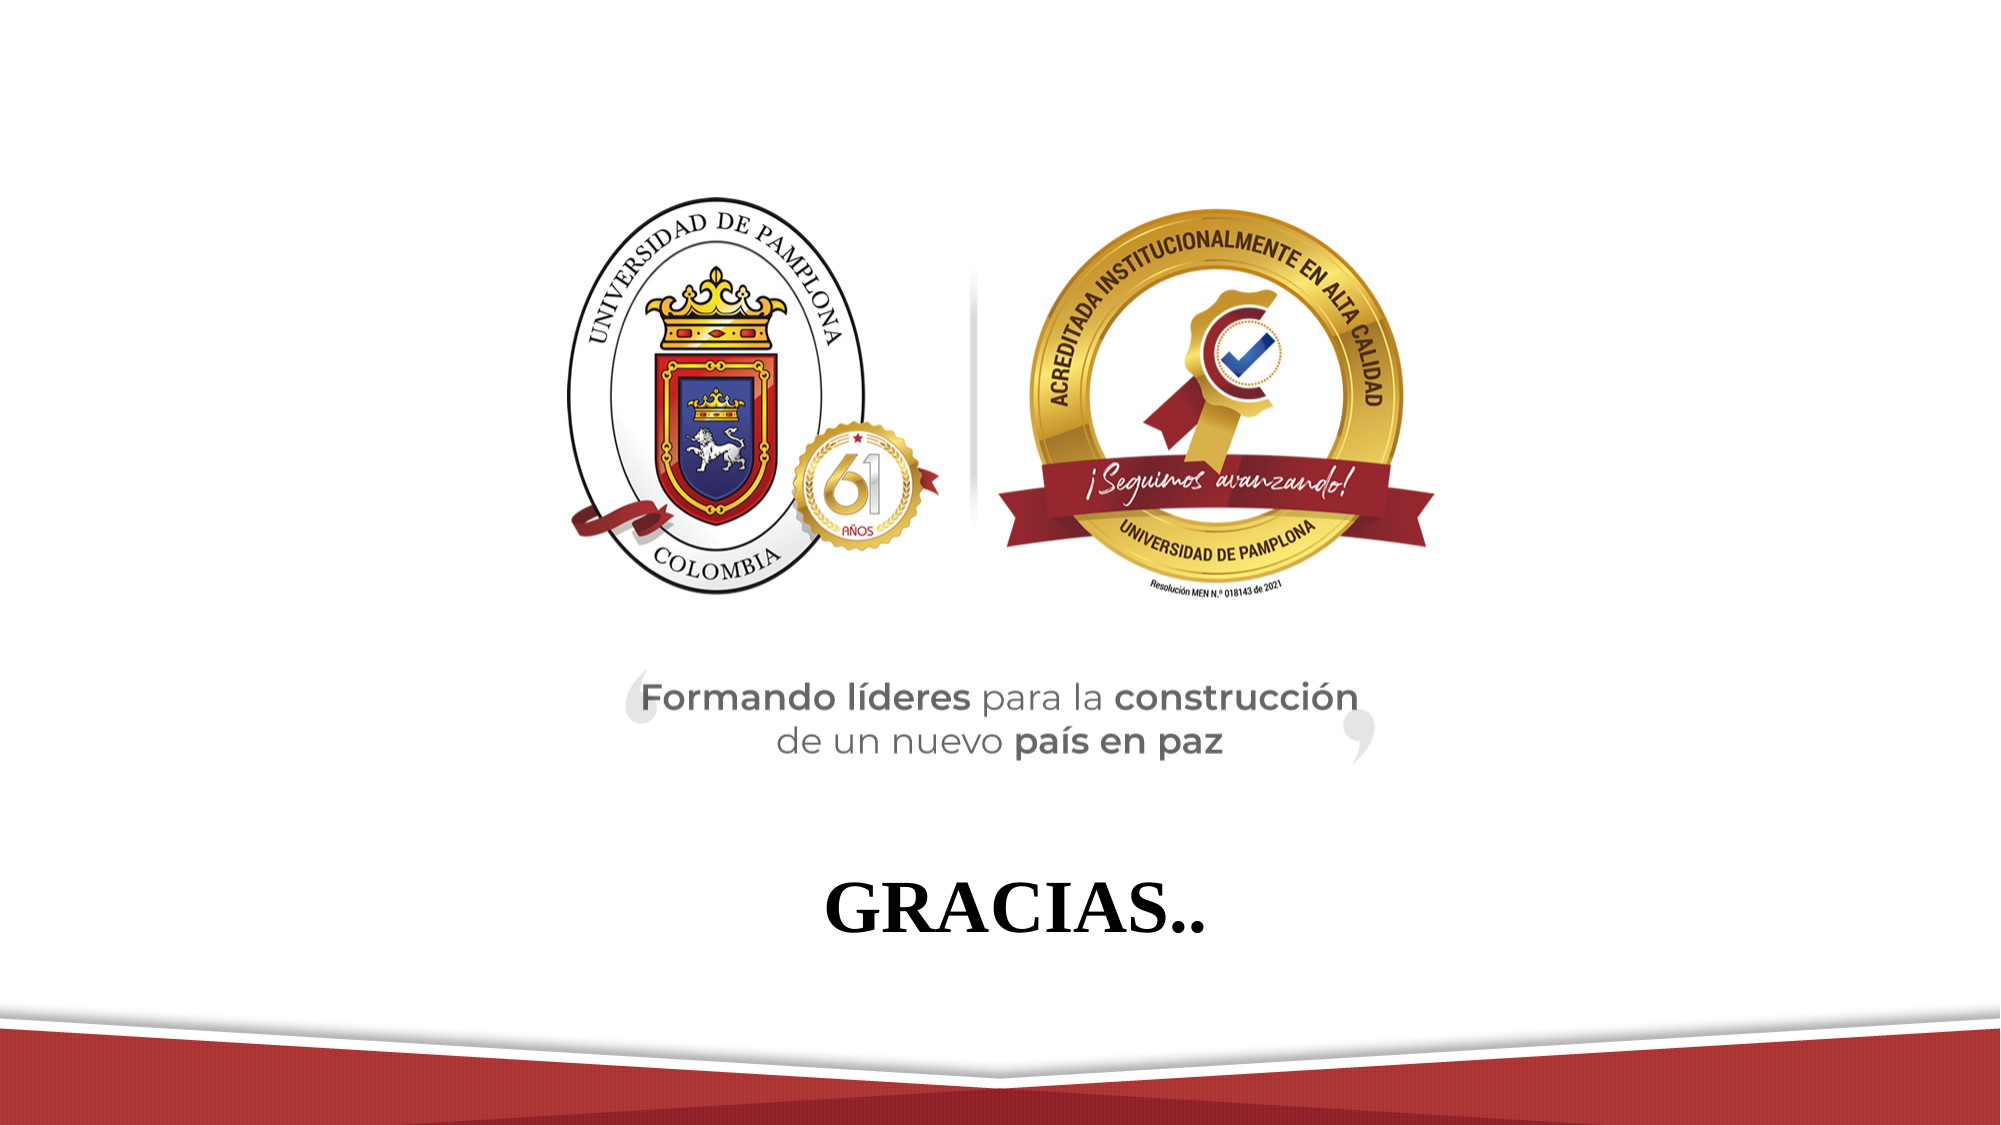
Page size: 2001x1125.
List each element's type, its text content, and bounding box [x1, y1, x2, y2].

text_box GRACIAS.. [808, 849, 1359, 955]
picture [0, 0, 2000, 1125]
